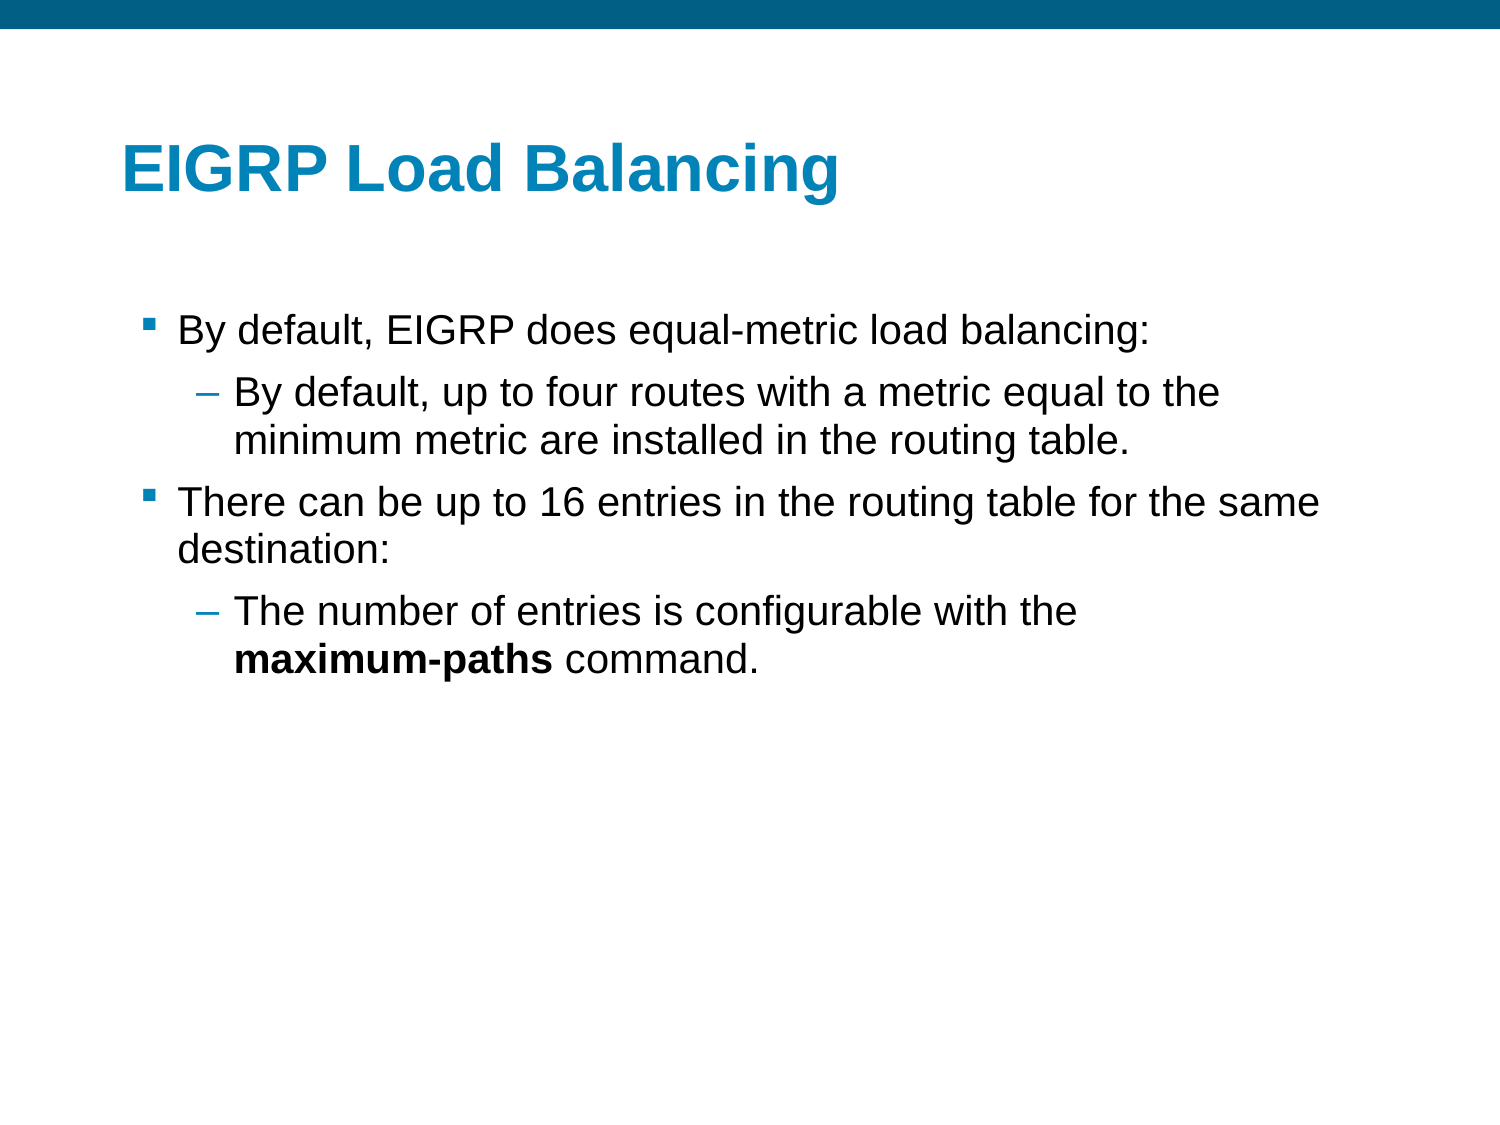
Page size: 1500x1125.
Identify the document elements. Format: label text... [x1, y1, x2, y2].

list By default, EIGRP does equal-metric load balancing: By default, up to four routes with a metric equal to the minimum metric are installed in the routing table. There can be up to 16 entries in the routing table for the same destination: The number of entries is configurable with the maximum-paths command. [107, 299, 1411, 886]
title EIGRP Load Balancing [107, 75, 1444, 213]
